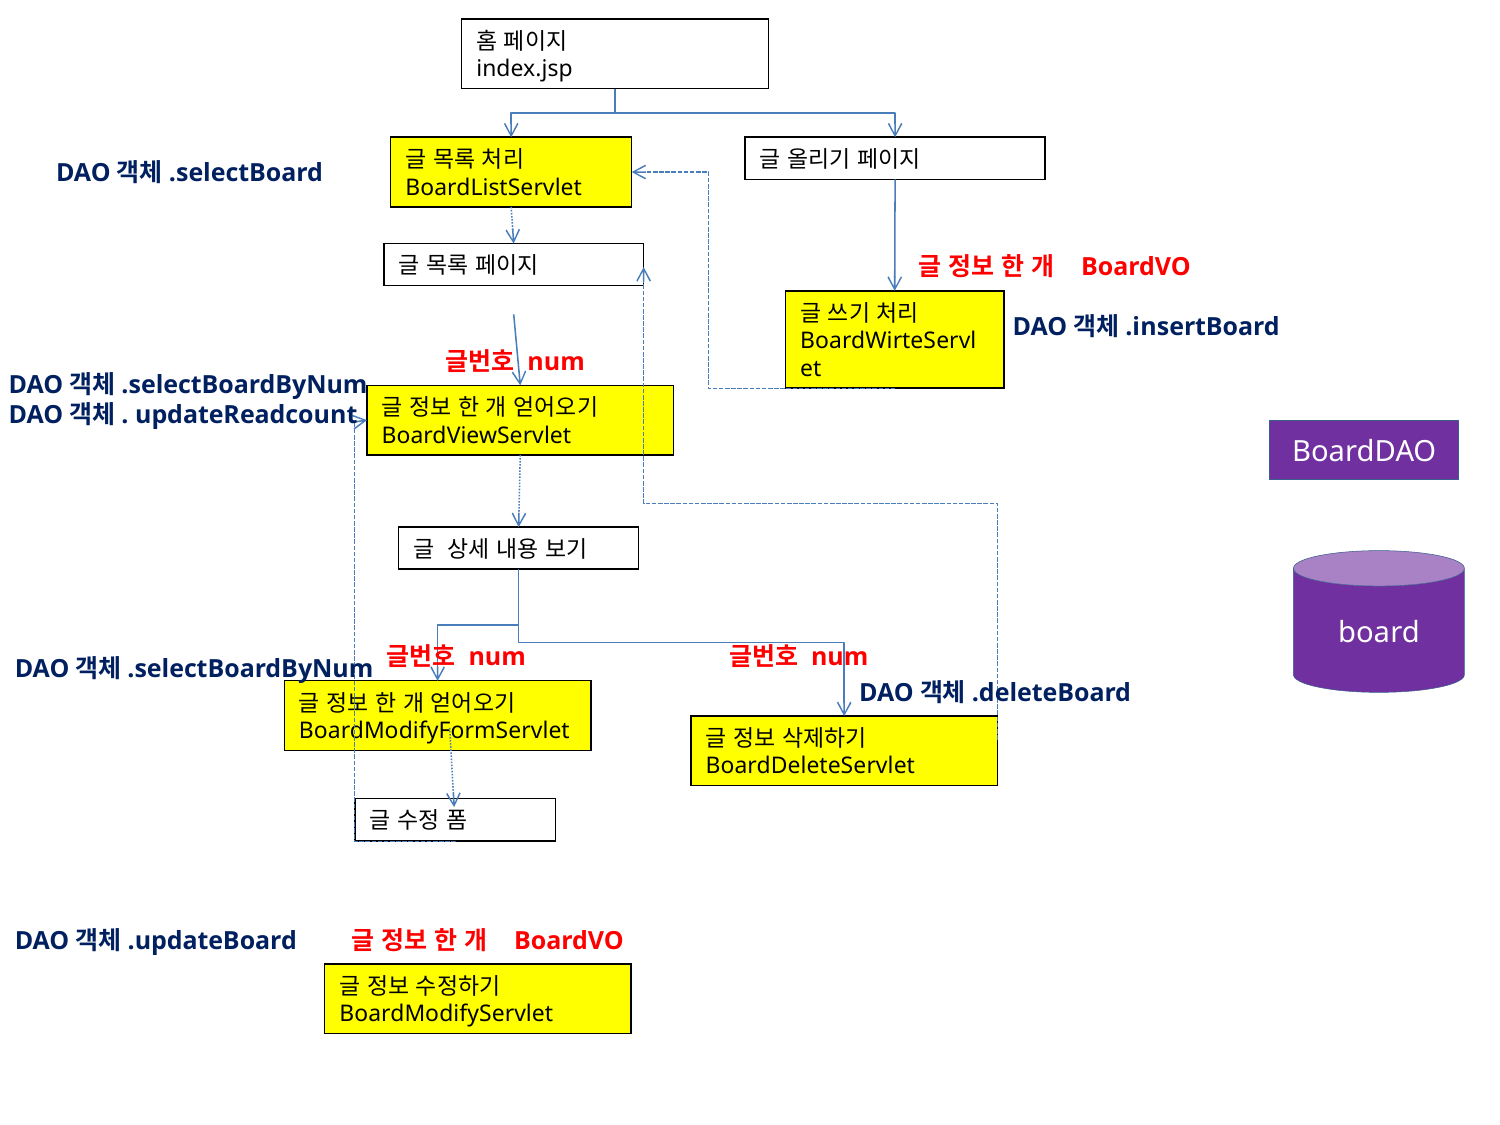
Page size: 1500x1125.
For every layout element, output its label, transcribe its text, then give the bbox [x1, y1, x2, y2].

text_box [510, 207, 514, 244]
text_box 글 정보 수정하기 BoardModifyServlet [324, 964, 632, 1034]
text_box 글번호 num [430, 338, 508, 383]
text_box 글 상세 내용 보기 [398, 527, 603, 570]
text_box DAO객체.updateBoard [0, 916, 335, 962]
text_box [643, 266, 998, 740]
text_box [539, 61, 588, 166]
text_box 글 정보 한 개 얻어오기 BoardModifyFormServlet [284, 684, 591, 751]
text_box DAO객체.selectBoardByNum [0, 645, 408, 690]
text_box 글 목록 페이지 [383, 243, 644, 286]
text_box board [1291, 548, 1467, 695]
text_box 글 정보 한 개 BoardVO [336, 916, 727, 962]
text_box 글 정보 삭제하기 BoardDeleteServlet [760, 748, 998, 786]
text_box DAO객체.insertBoard [1002, 302, 1318, 348]
text_box 글 목록 처리 BoardListServlet [390, 137, 632, 207]
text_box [668, 135, 858, 265]
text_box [449, 727, 455, 808]
text_box DAO객체.selectBoardByNum DAO객체. updateReadcount [0, 361, 402, 437]
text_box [731, 0, 780, 134]
text_box DAO객체.deleteBoard [1002, 668, 1180, 714]
text_box 글 올리기 페이지 [860, 137, 1046, 180]
text_box DAO객체.selectBoard [41, 149, 393, 194]
text_box 글 정보 한 개 얻어오기 BoardViewServlet [366, 385, 638, 455]
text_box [200, 586, 603, 676]
text_box 글 수정 폼 [355, 798, 556, 841]
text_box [608, 479, 755, 807]
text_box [513, 314, 521, 386]
text_box 글 정보 한 개 BoardVO [903, 243, 1294, 289]
text_box BoardDAO [1268, 419, 1461, 482]
text_box 글번호 num [525, 338, 632, 383]
text_box 홈 페이지 index.jsp [461, 19, 726, 89]
